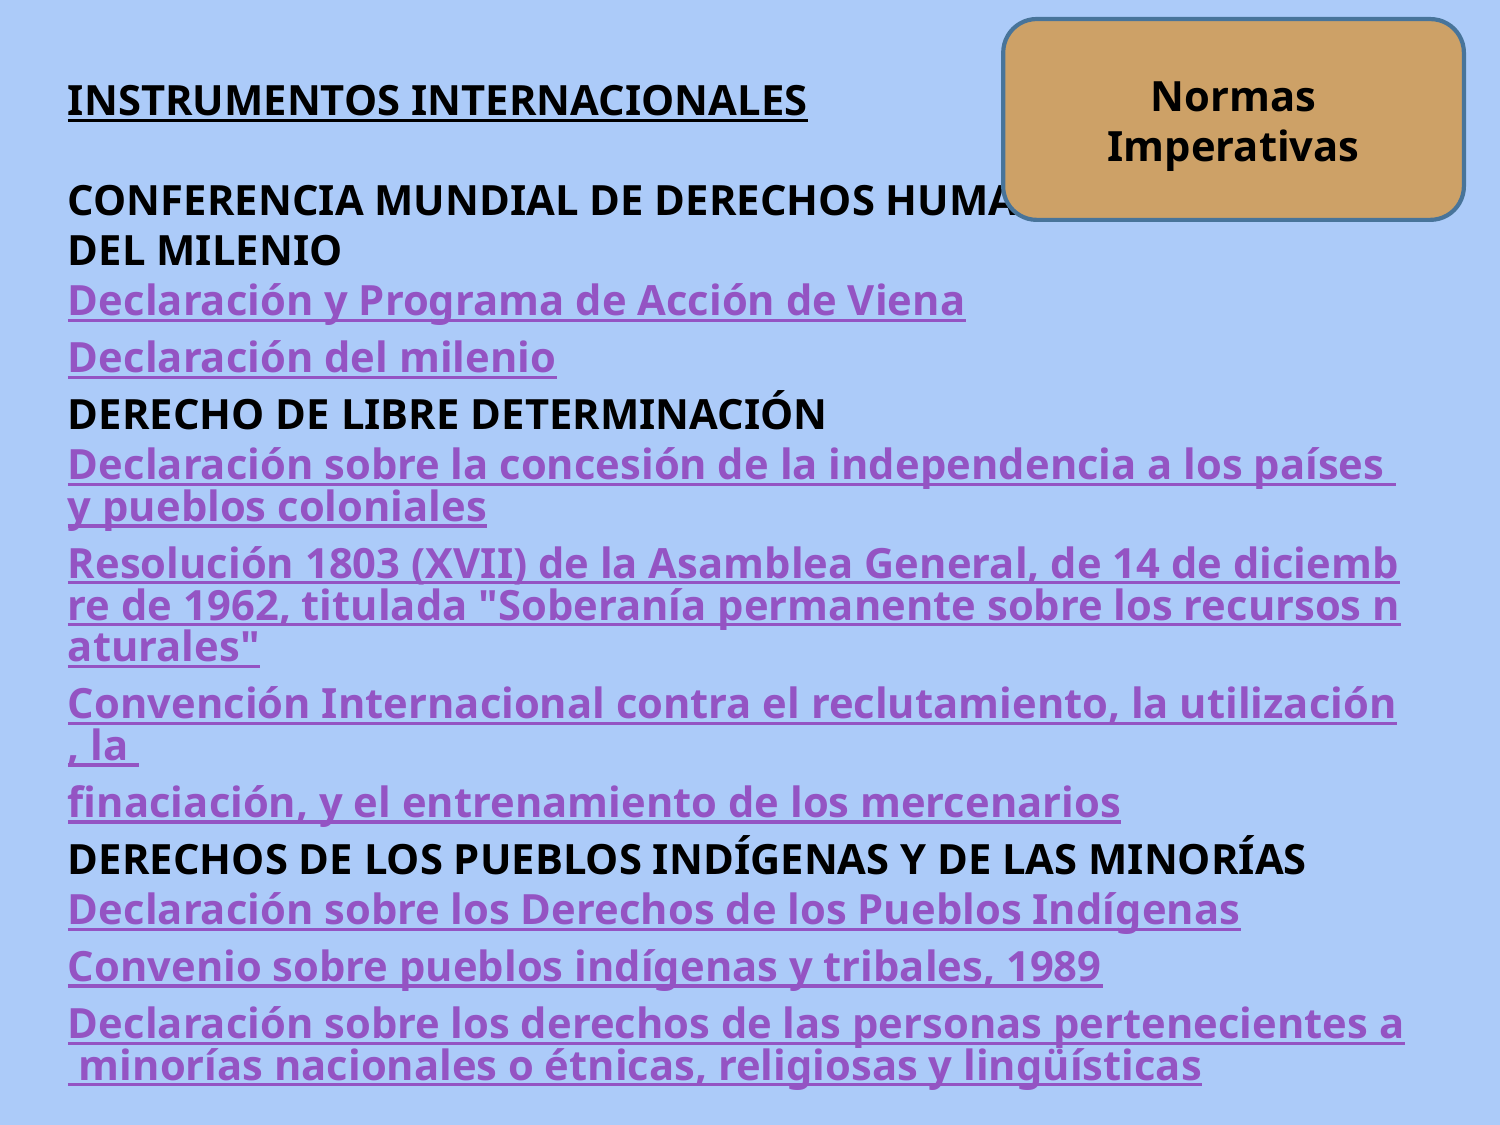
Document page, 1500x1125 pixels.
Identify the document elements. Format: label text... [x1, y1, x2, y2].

text_box INSTRUMENTOS INTERNACIONALES CONFERENCIA MUNDIAL DE DERECHOS HUMANOS Y ASAMBLEA DEL MILENIO Declaración y Programa de Acción de Viena Declaración del milenio DERECHO DE LIBRE DETERMINACIÓN Declaración sobre la concesión de la independencia a los países y pueblos coloniales Resolución 1803 (XVII) de la Asamblea General, de 14 de diciembre de 1962, titulada "Soberanía permanente sobre los recursos naturales" Convención Internacional contra el reclutamiento, la utilización, la finaciación, y el entrenamiento de los mercenarios DERECHOS DE LOS PUEBLOS INDÍGENAS Y DE LAS MINORÍAS Declaración sobre los Derechos de los Pueblos Indígenas Convenio sobre pueblos indígenas y tribales, 1989 Declaración sobre los derechos de las personas pertenecientes a minorías nacionales o étnicas, religiosas y lingüísticas [53, 66, 1424, 895]
text_box Normas Imperativas [1001, 16, 1467, 222]
